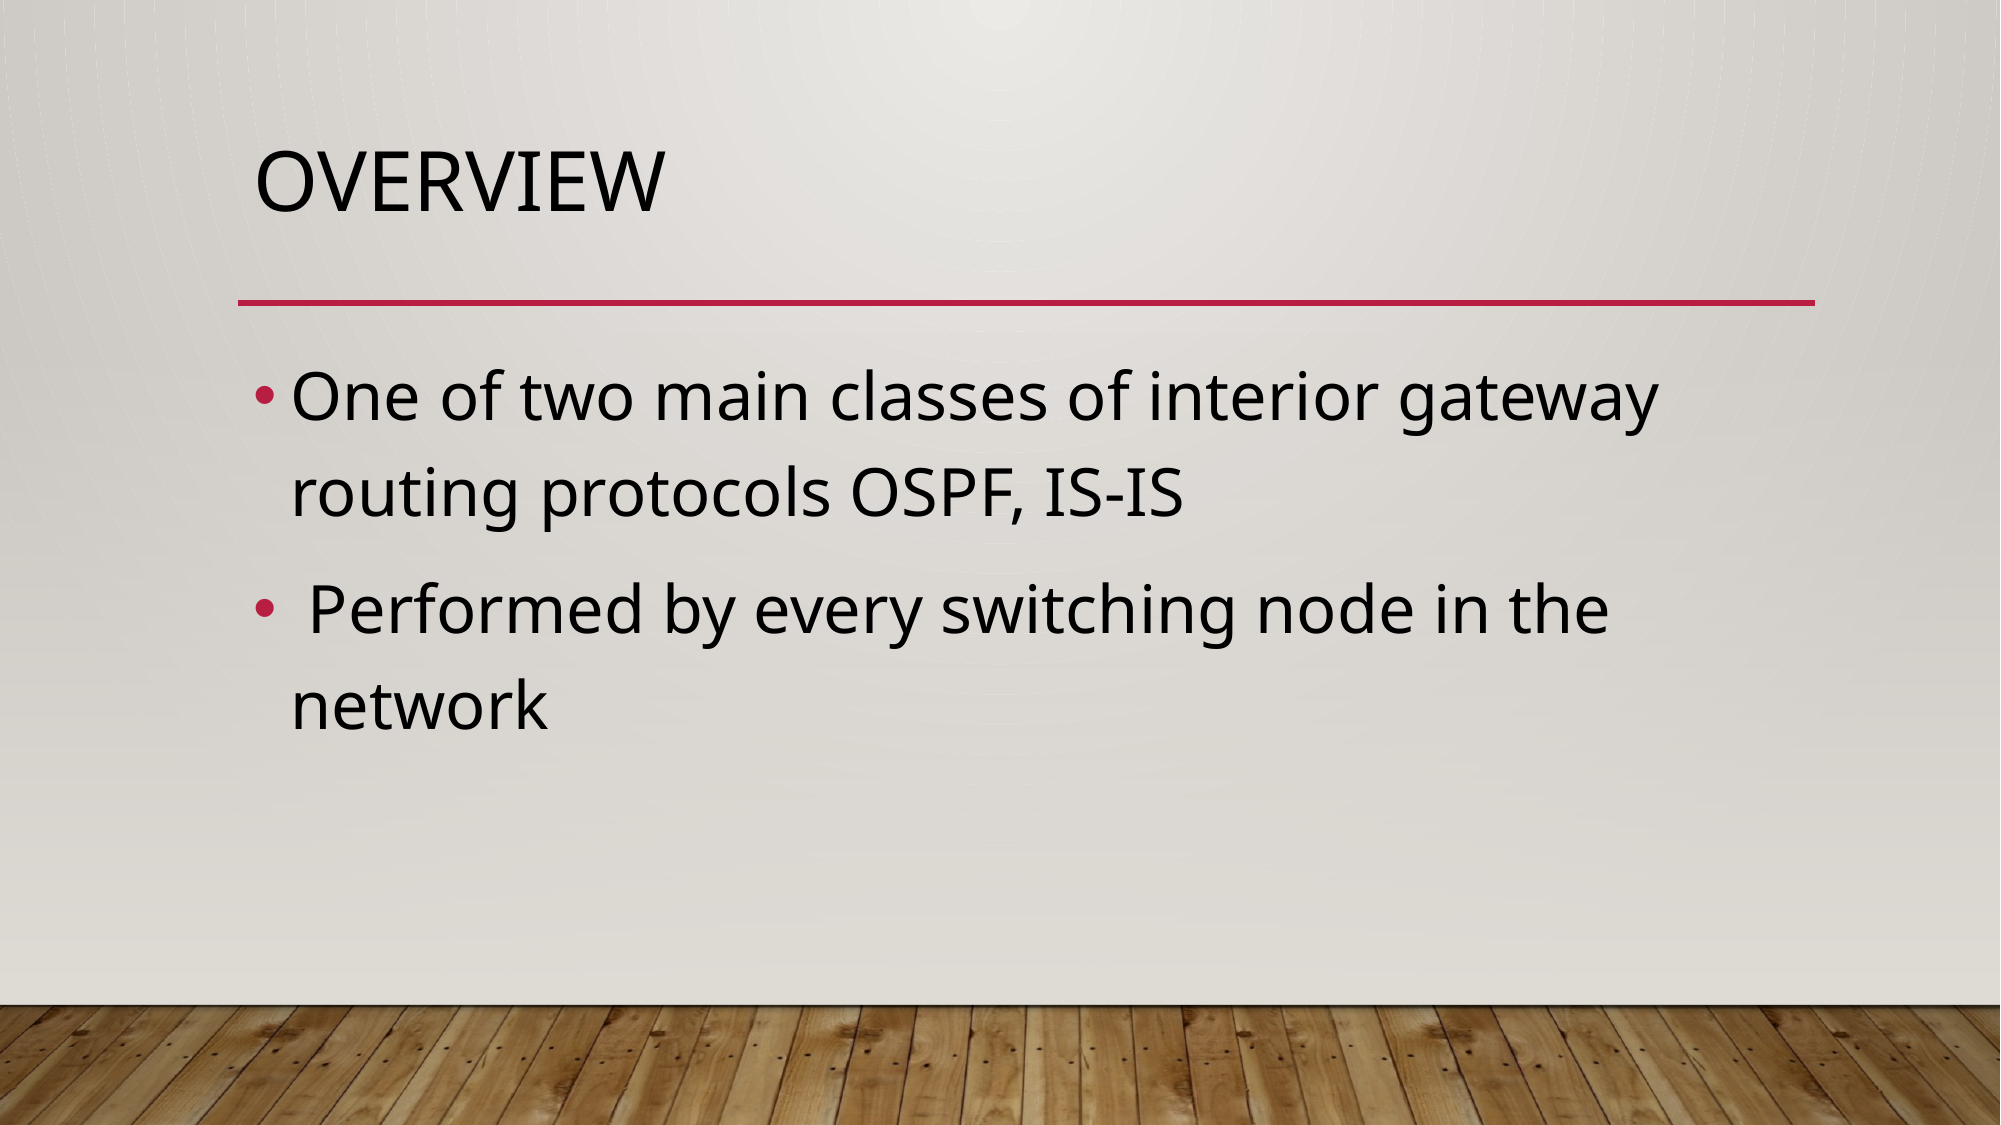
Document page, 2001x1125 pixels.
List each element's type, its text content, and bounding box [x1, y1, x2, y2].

picture [0, 1005, 2000, 1125]
list One of two main classes of interior gateway routing protocols OSPF, IS-IS Performed by every switching node in the network [238, 330, 1814, 897]
title Overview [238, 131, 1814, 305]
